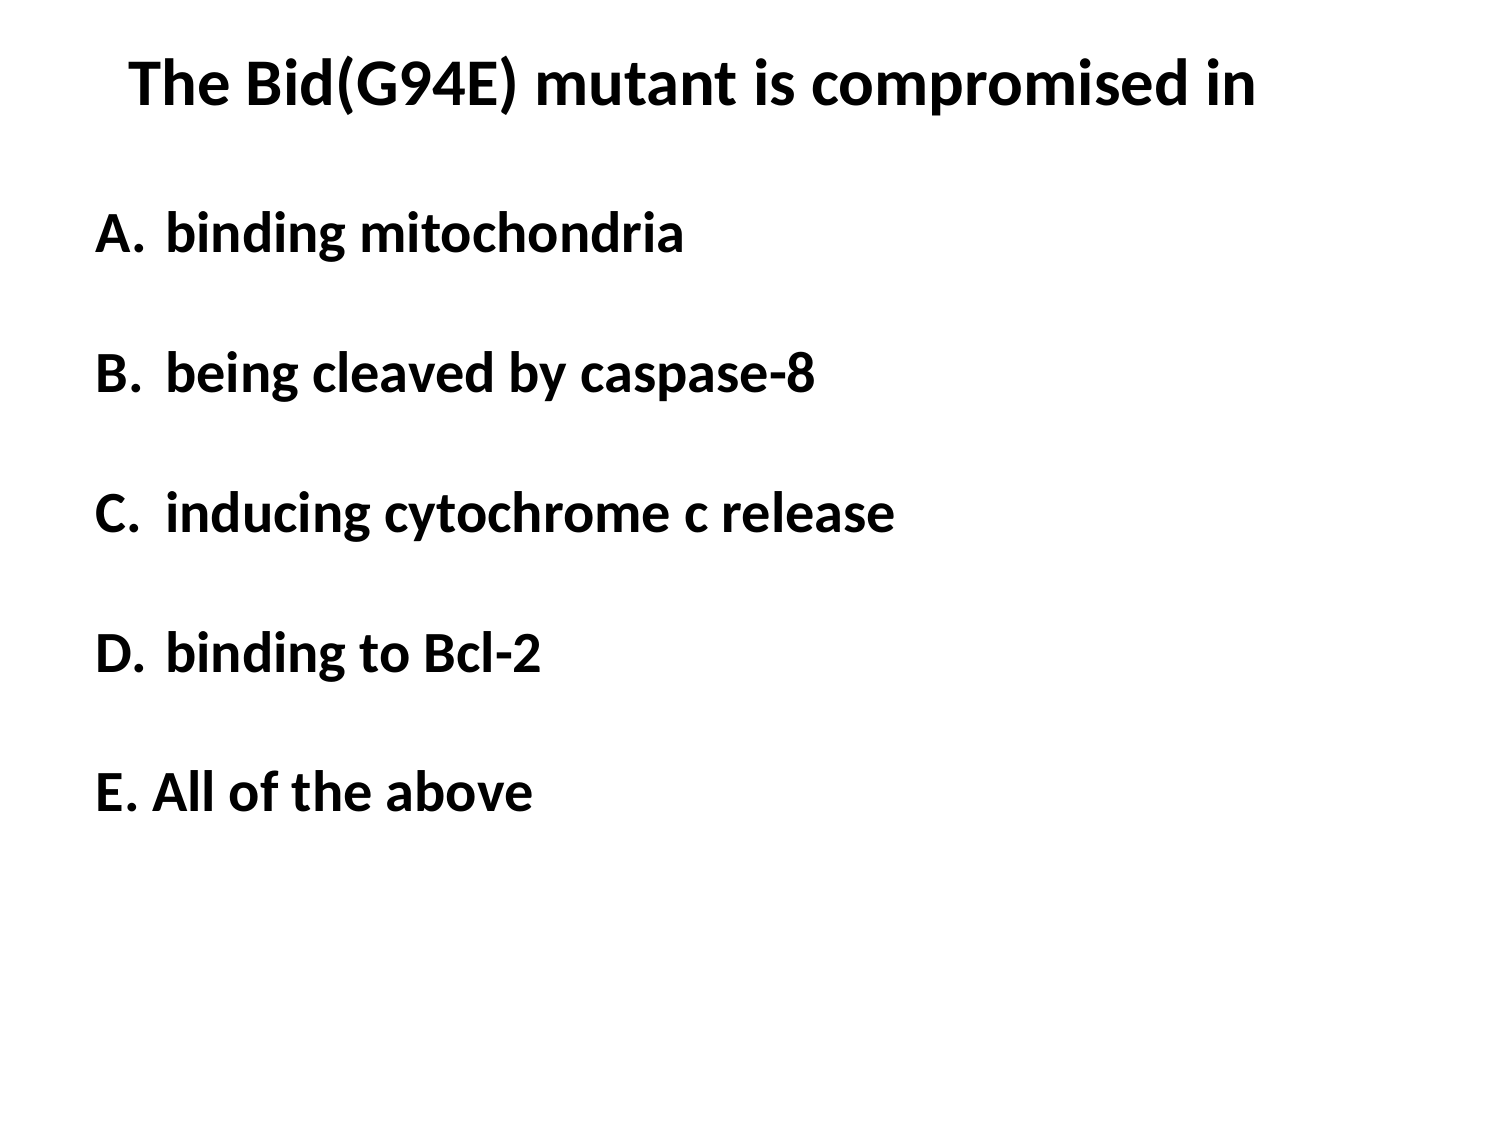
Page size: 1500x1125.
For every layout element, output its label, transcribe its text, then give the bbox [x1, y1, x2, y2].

text_box binding mitochondria being cleaved by caspase-8 inducing cytochrome c release binding to Bcl-2 All of the above [81, 186, 1416, 831]
text_box The Bid(G94E) mutant is compromised in [113, 31, 1288, 127]
